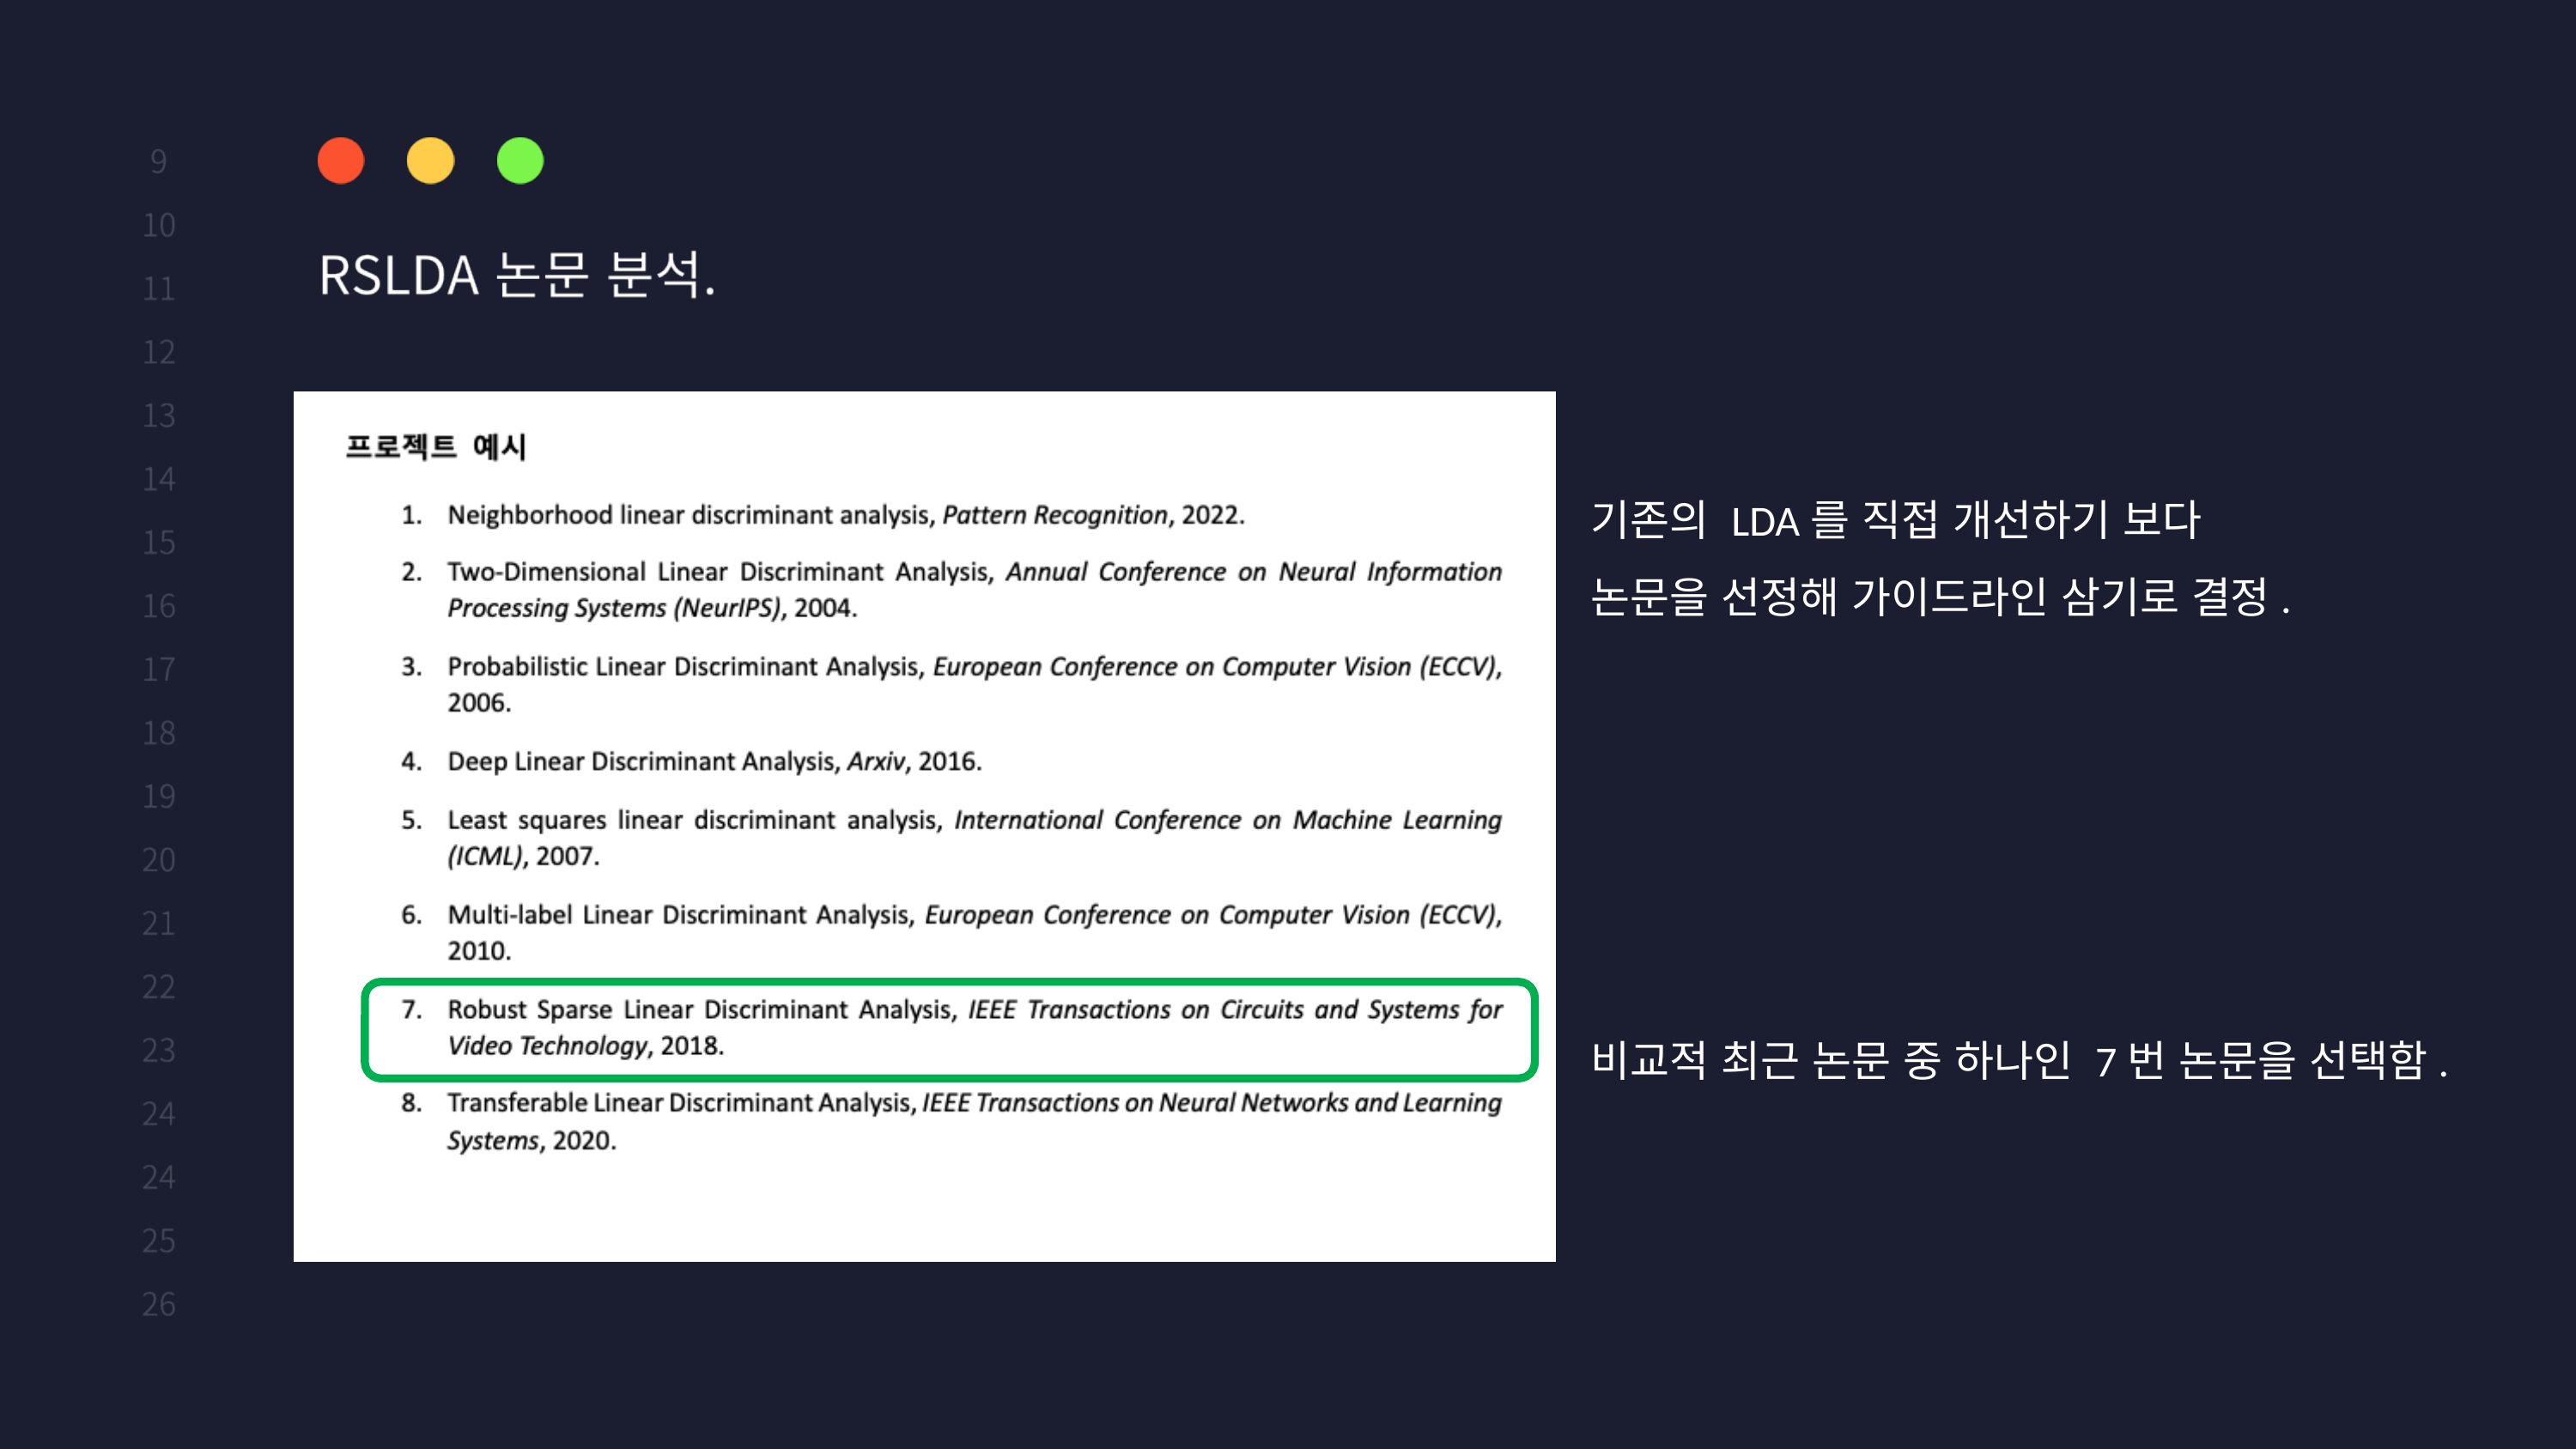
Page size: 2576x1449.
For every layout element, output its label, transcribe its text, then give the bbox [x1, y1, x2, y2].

text_box 기존의 LDA를 직접 개선하기 보다 논문을 선정해 가이드라인 삼기로 결정. 비교적 최근 논문 중 하나인 7번 논문을 선택함. [1577, 460, 2523, 1169]
picture [407, 137, 455, 185]
picture [496, 137, 544, 185]
picture [318, 137, 366, 185]
picture [296, 215, 774, 360]
picture [131, 128, 206, 1401]
picture [294, 391, 1556, 1262]
